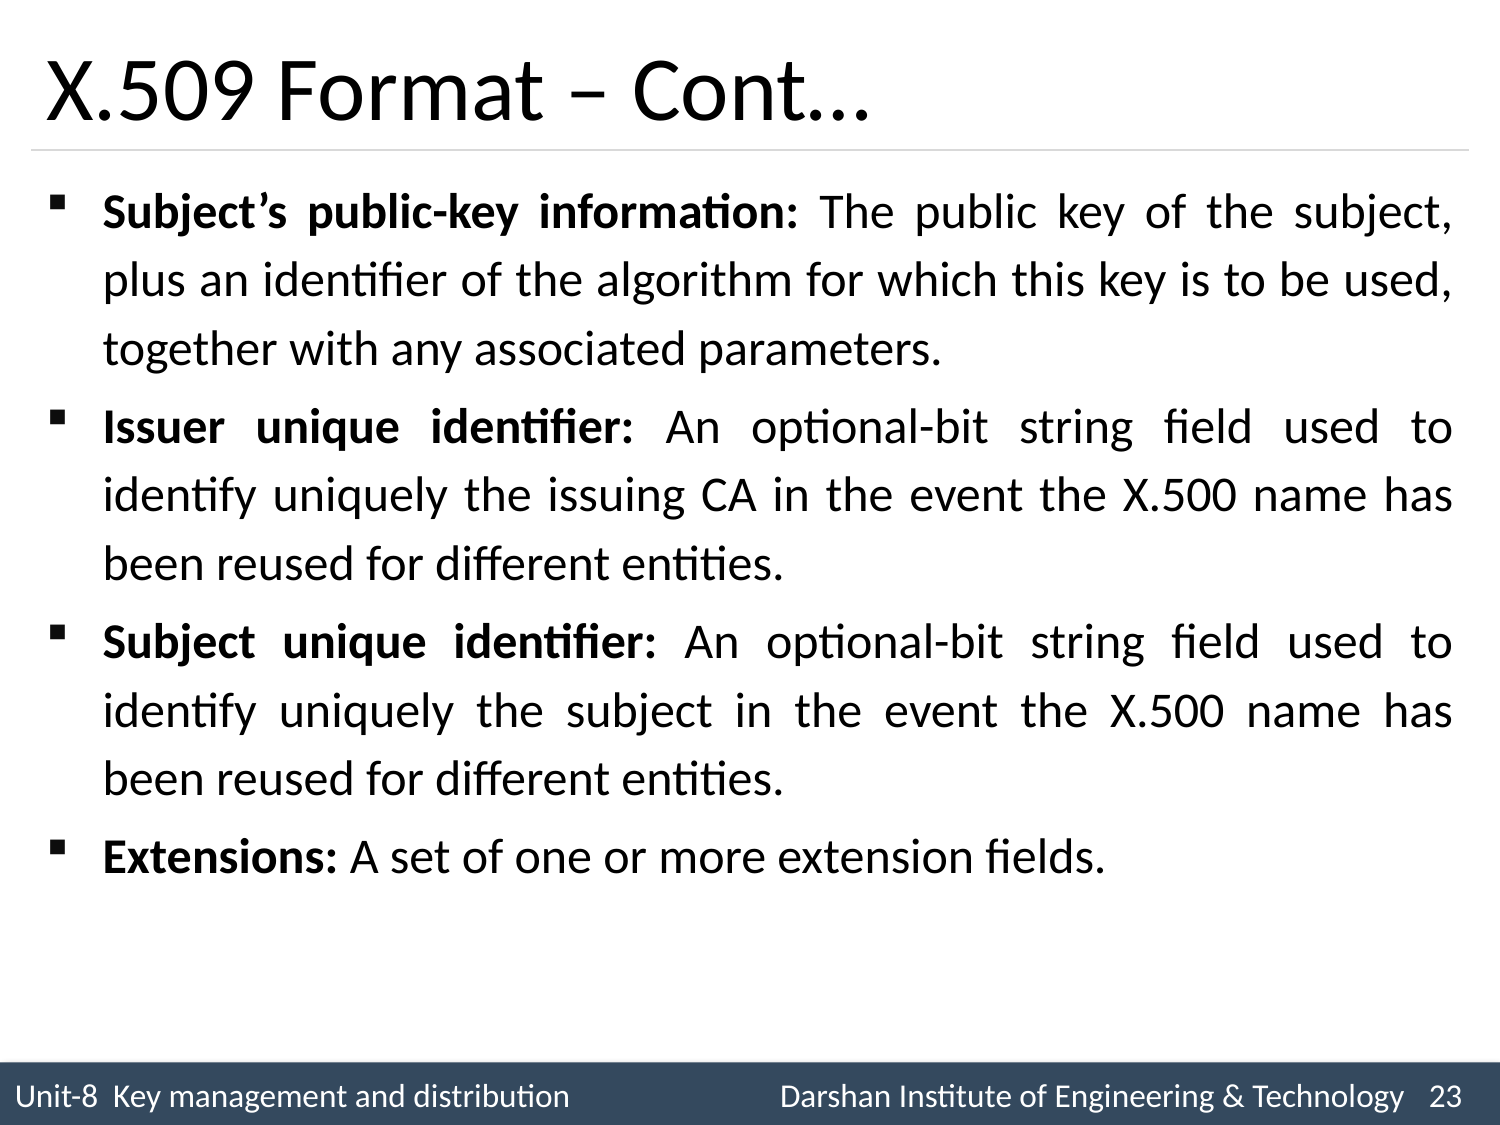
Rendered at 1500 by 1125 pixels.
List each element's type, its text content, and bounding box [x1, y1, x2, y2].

title X.509 Format – Cont… [31, 17, 1469, 150]
list Subject’s public-key information: The public key of the subject, plus an identifier of the algorithm for which this key is to be used, together with any associated parameters. Issuer unique identifier: An optional-bit string field used to identify uniquely the issuing CA in the event the X.500 name has been reused for different entities. Subject unique identifier: An optional-bit string field used to identify uniquely the subject in the event the X.500 name has been reused for different entities. Extensions: A set of one or more extension fields. [31, 162, 1469, 1038]
